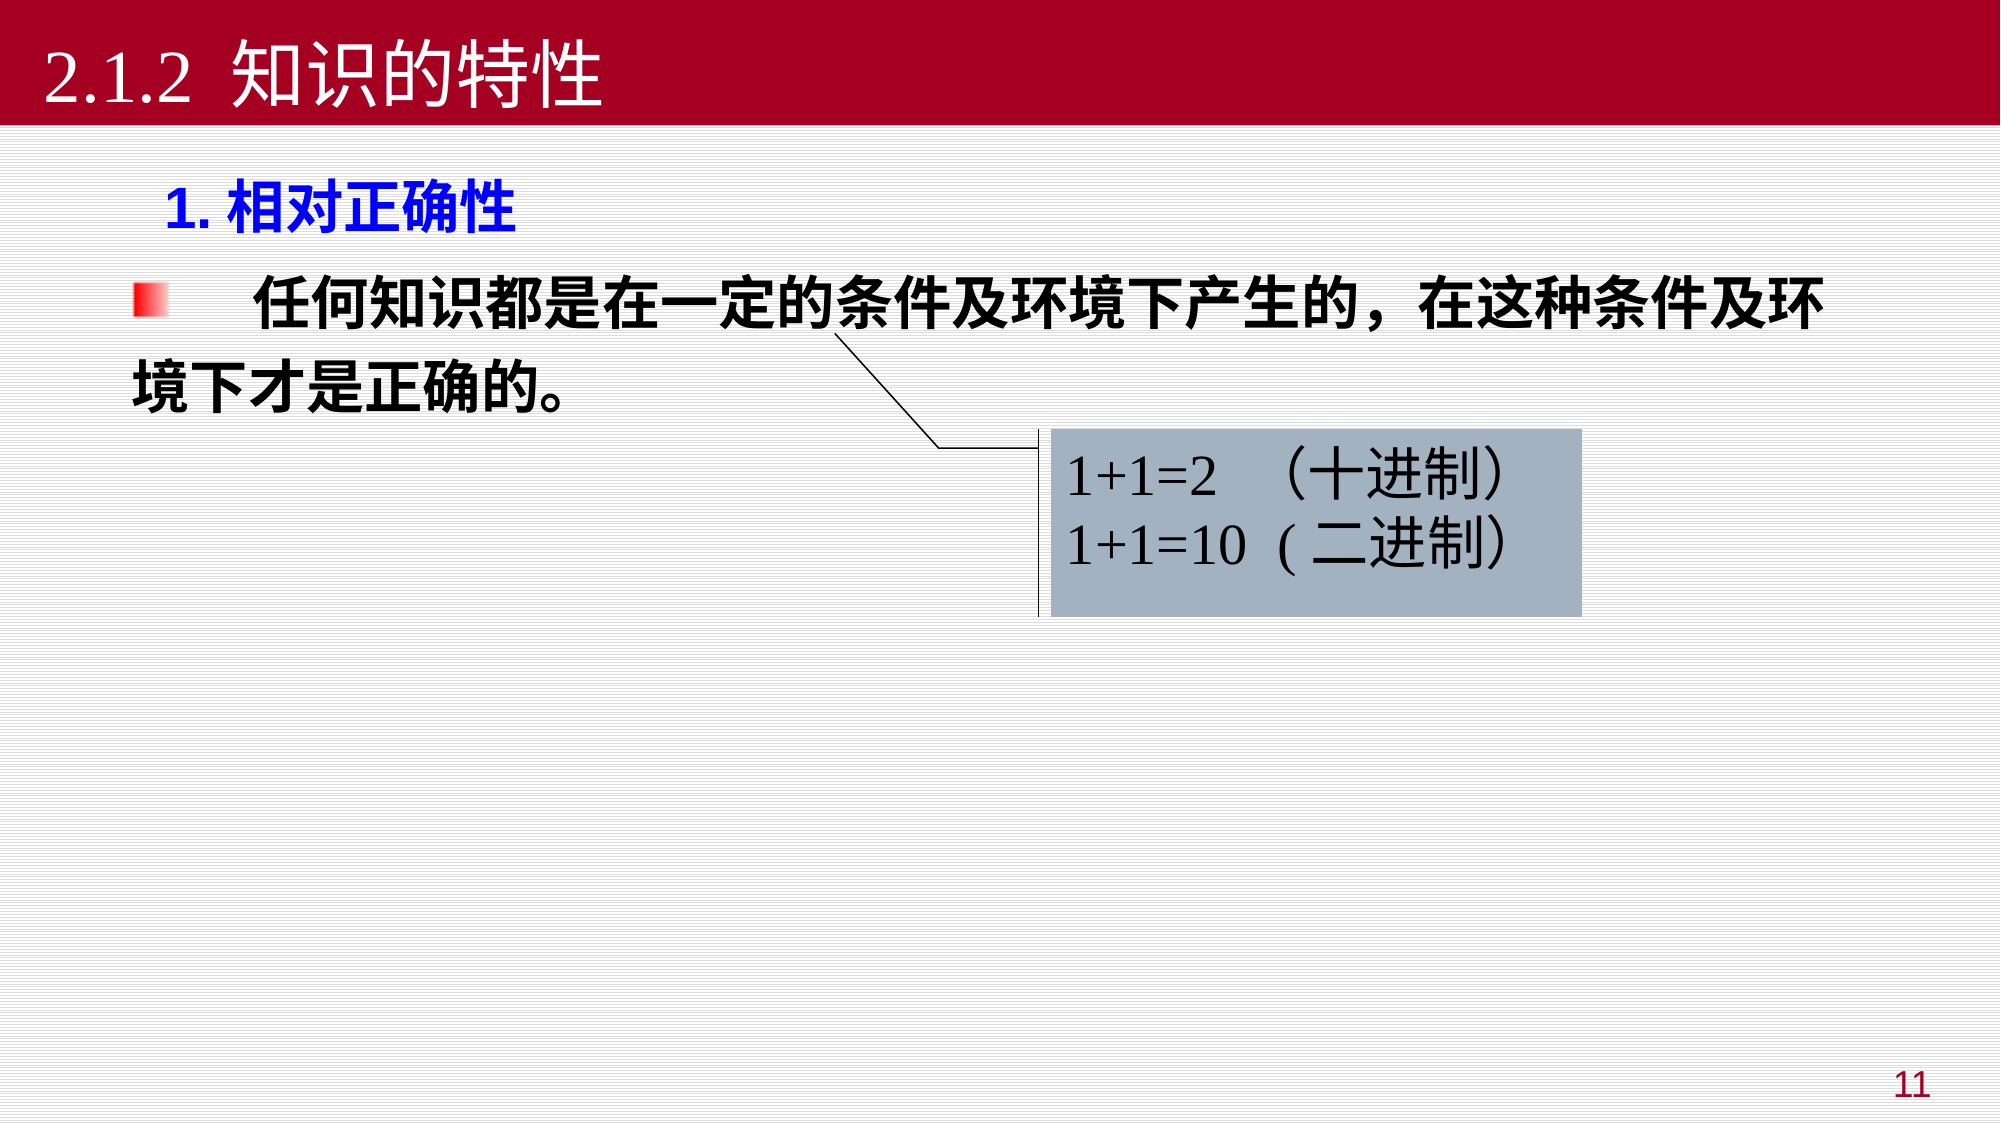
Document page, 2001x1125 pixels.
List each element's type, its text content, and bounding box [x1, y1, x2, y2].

slide_number 11 [1479, 1052, 1948, 1125]
picture [131, 280, 173, 322]
text_box 1+1=2 （十进制） 1+1=10 (二进制） [1051, 429, 1582, 617]
title 2.1.2 知识的特性 [0, 0, 2000, 126]
list 1.相对正确性 任何知识都是在一定的条件及环境下产生的，在这种条件及环境下才是正确的。 [116, 148, 1891, 501]
